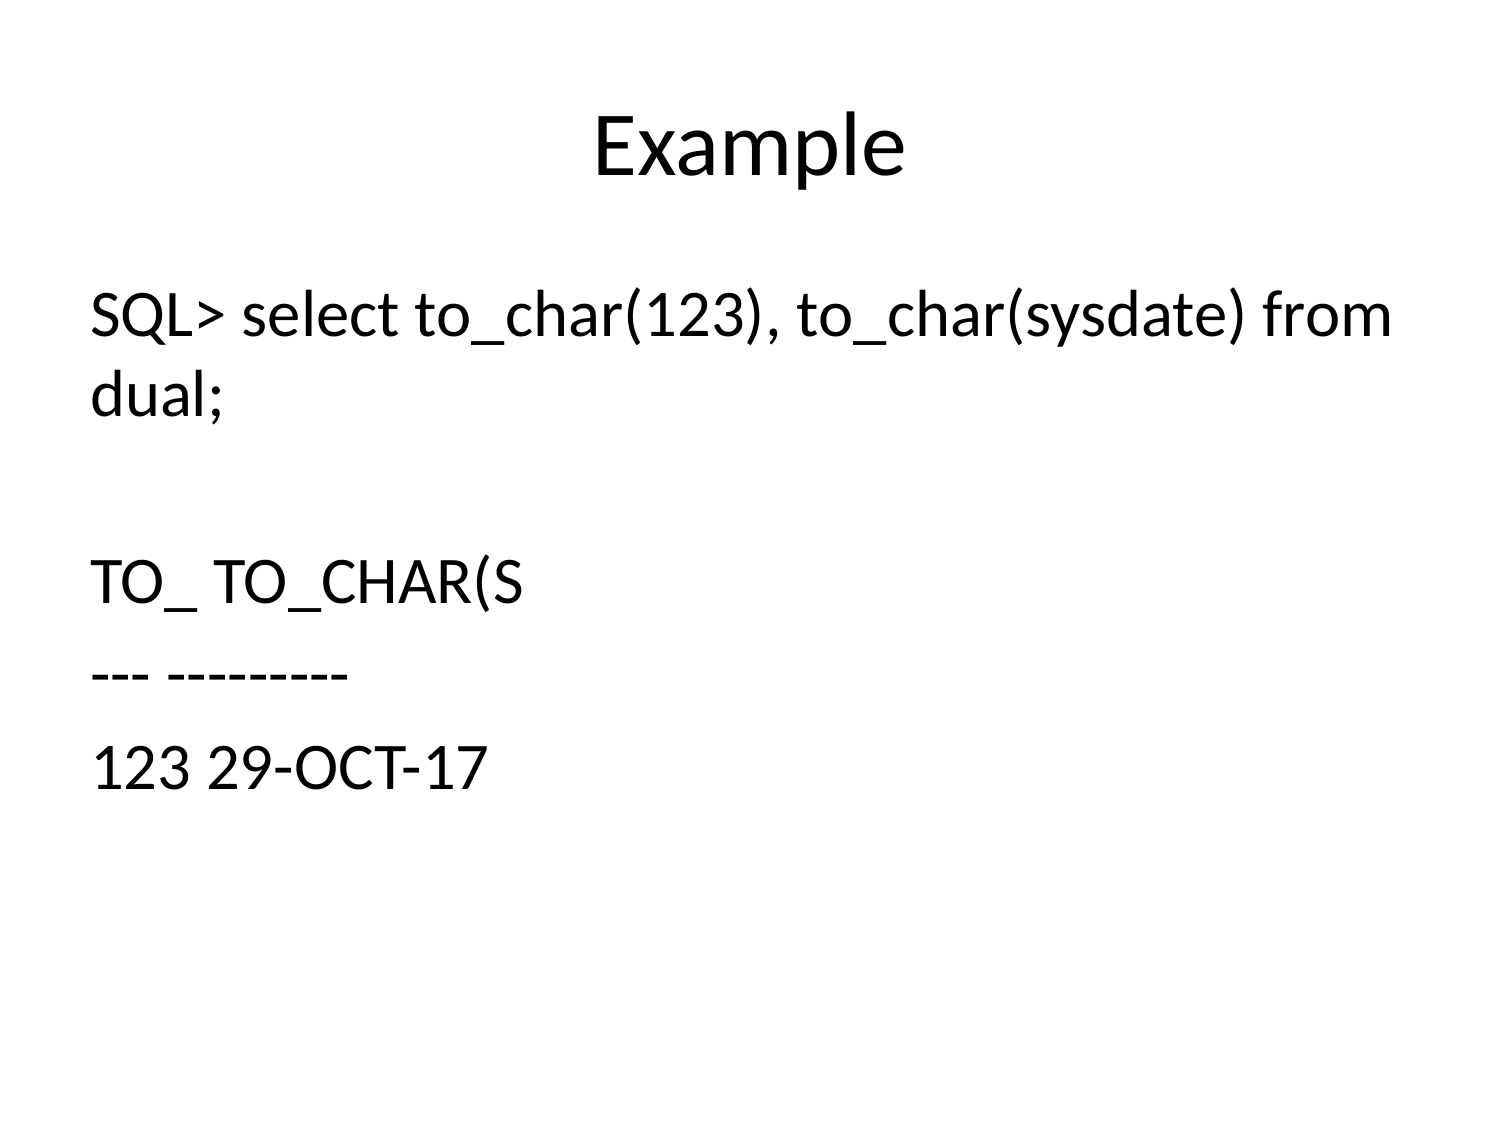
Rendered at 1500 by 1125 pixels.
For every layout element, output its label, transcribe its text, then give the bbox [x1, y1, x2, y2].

title Example [75, 45, 1425, 233]
list SQL> select to_char(123), to_char(sysdate) from dual; TO_ TO_CHAR(S --- --------- 123 29-OCT-17 [75, 262, 1425, 1005]
